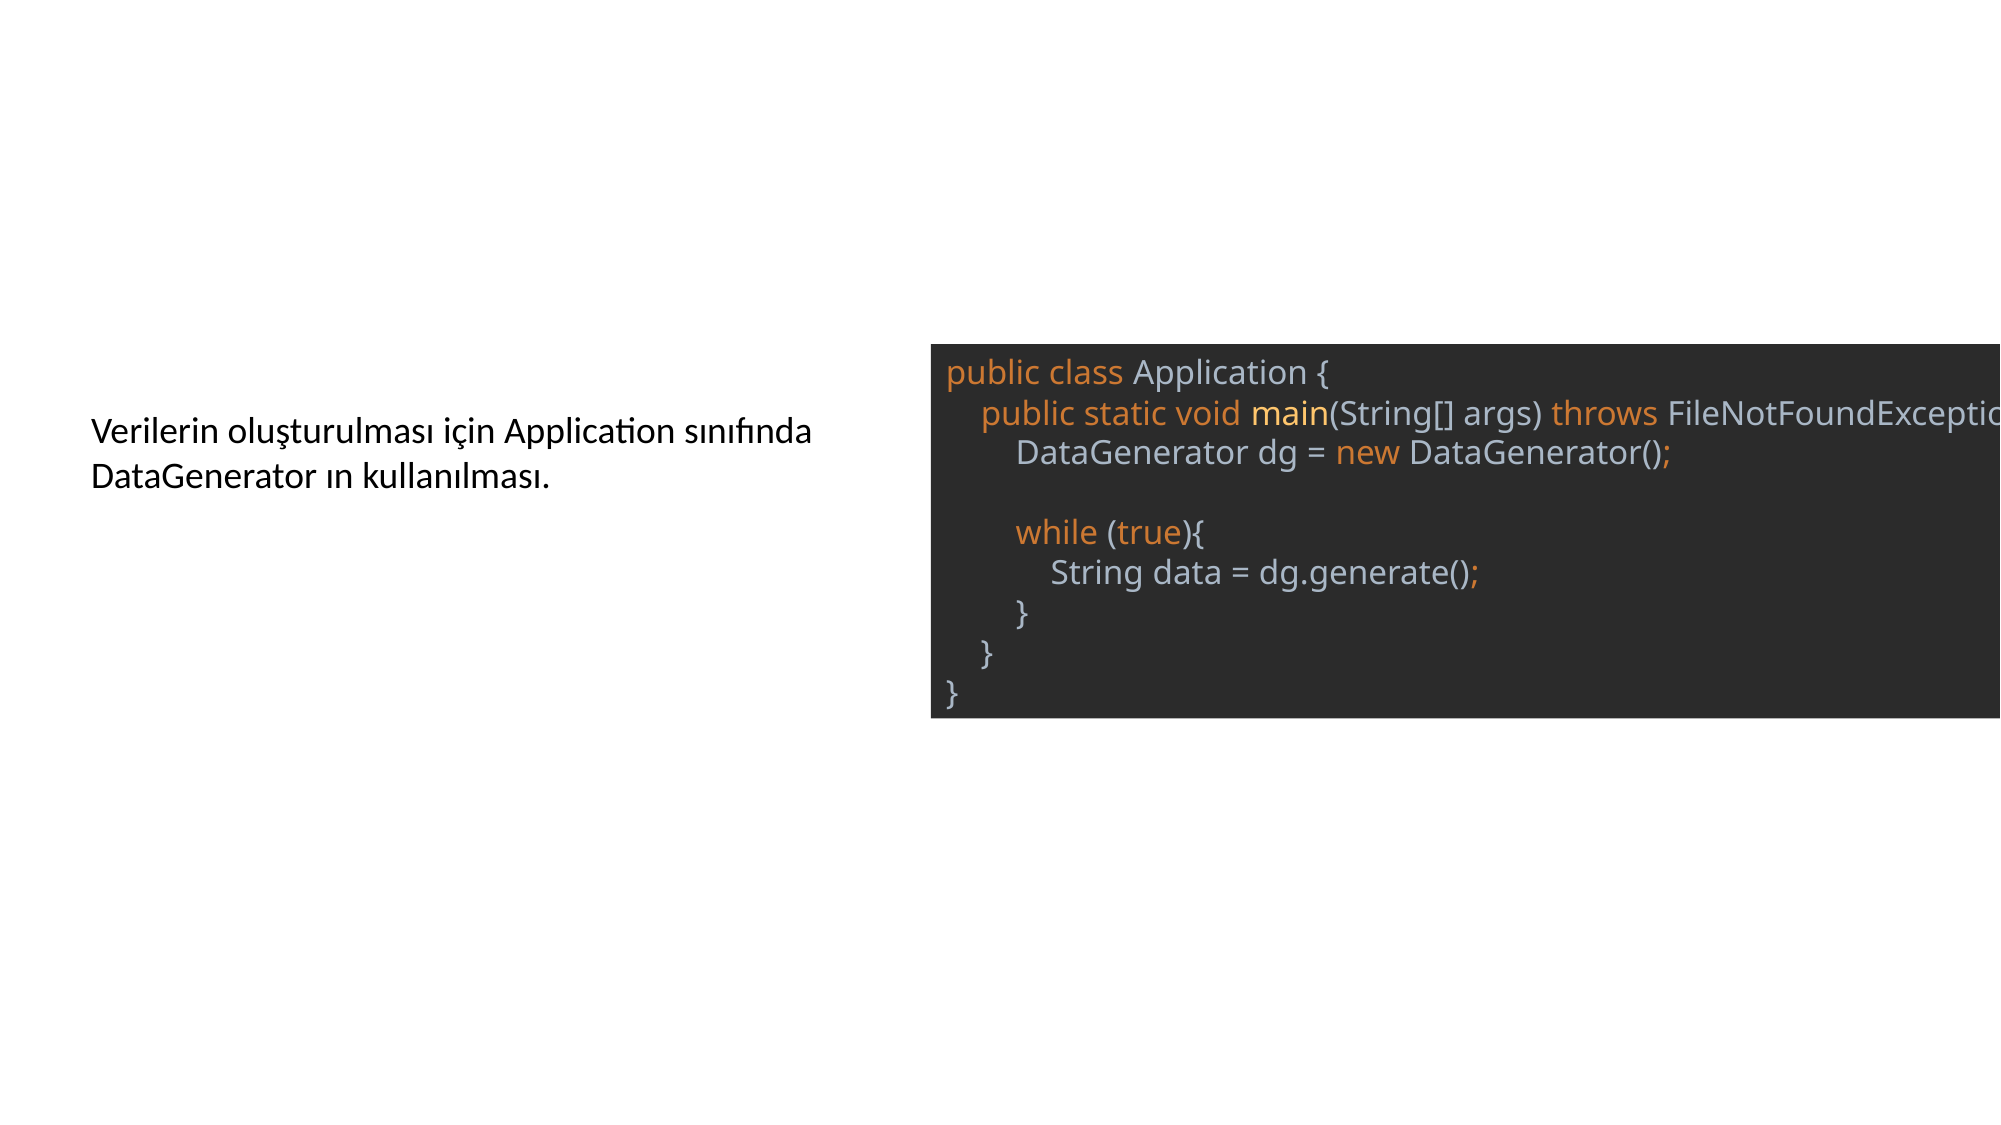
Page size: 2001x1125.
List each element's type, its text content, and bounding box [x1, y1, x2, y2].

text_box public class Application { public static void main(String[] args) throws FileNotFoundException { DataGenerator dg = new DataGenerator(); while (true){ String data = dg.generate(); } } } [930, 344, 2000, 719]
text_box Verilerin oluşturulması için Application sınıfında DataGenerator ın kullanılması. [76, 399, 829, 504]
